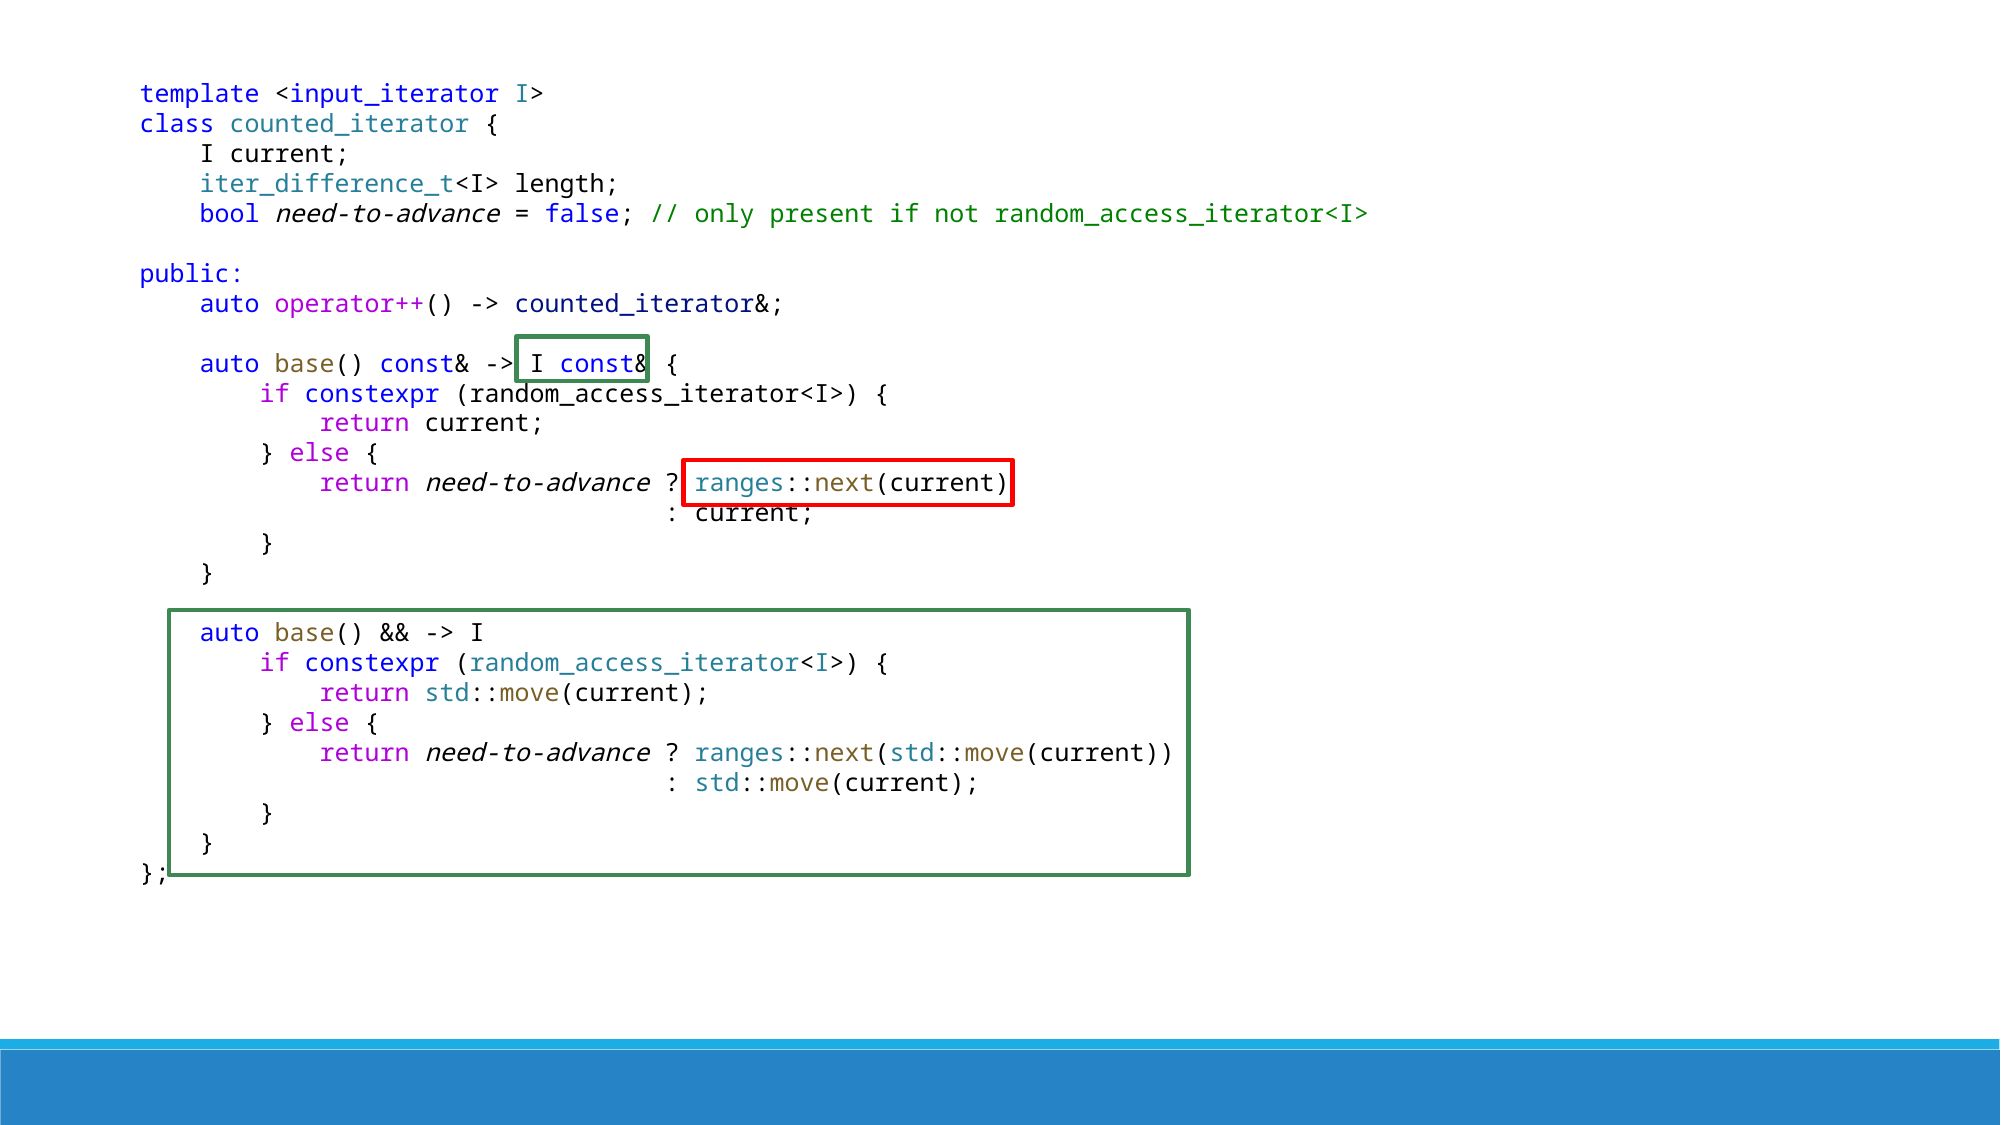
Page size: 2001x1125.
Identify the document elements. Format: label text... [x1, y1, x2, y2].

text_box [168, 609, 1190, 876]
text_box [682, 459, 1014, 506]
text_box [515, 335, 649, 382]
text_box template <input_iterator I> class counted_iterator { I current; iter_difference_t<I> length; bool need-to-advance = false; // only present if not random_access_iterator<I> public: auto operator++() -> counted_iterator&; auto base() const& -> I const& { if constexpr (random_access_iterator<I>) { return current; } else { return need-to-advance ? ranges::next(current) : current; } } auto base() && -> I if constexpr (random_access_iterator<I>) { return std::move(current); } else { return need-to-advance ? ranges::next(std::move(current)) : std::move(current); } } }; [124, 70, 1385, 894]
